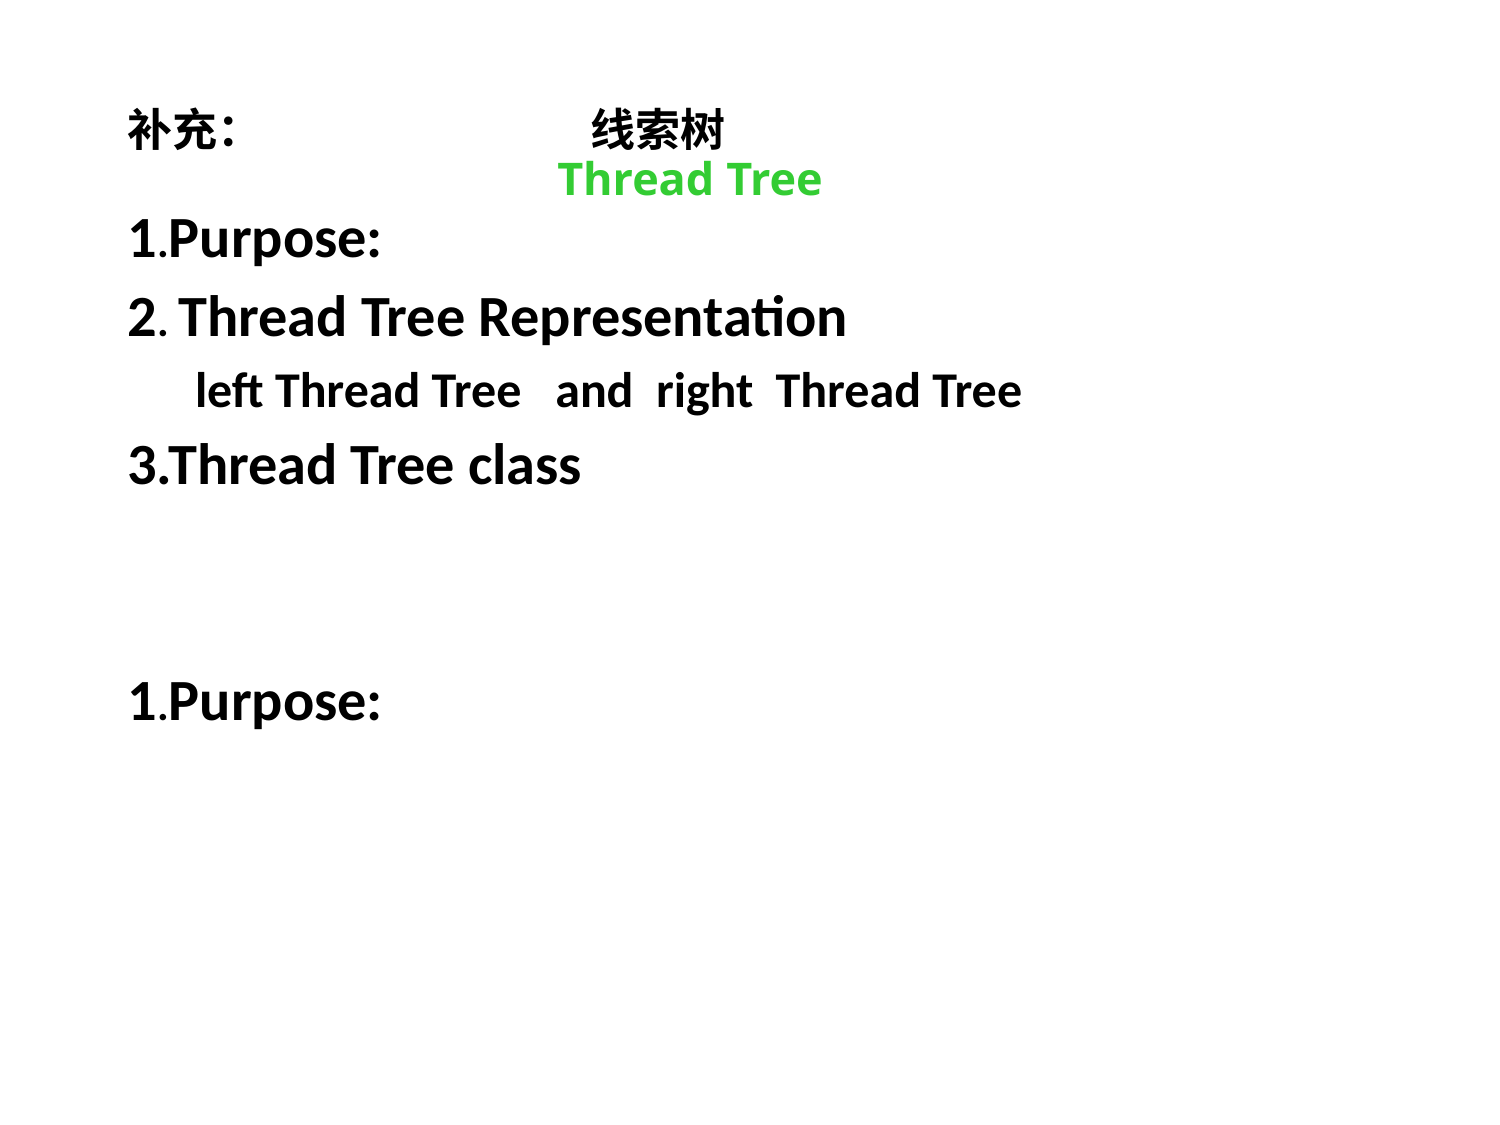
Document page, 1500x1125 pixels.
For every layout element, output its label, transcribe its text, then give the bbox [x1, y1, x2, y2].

list 1.Purpose: 2. Thread Tree Representation left Thread Tree and right Thread Tree 3.Thread Tree class 1.Purpose: [112, 200, 1388, 1013]
title 补充： 线索树 Thread Tree [112, 99, 1388, 200]
